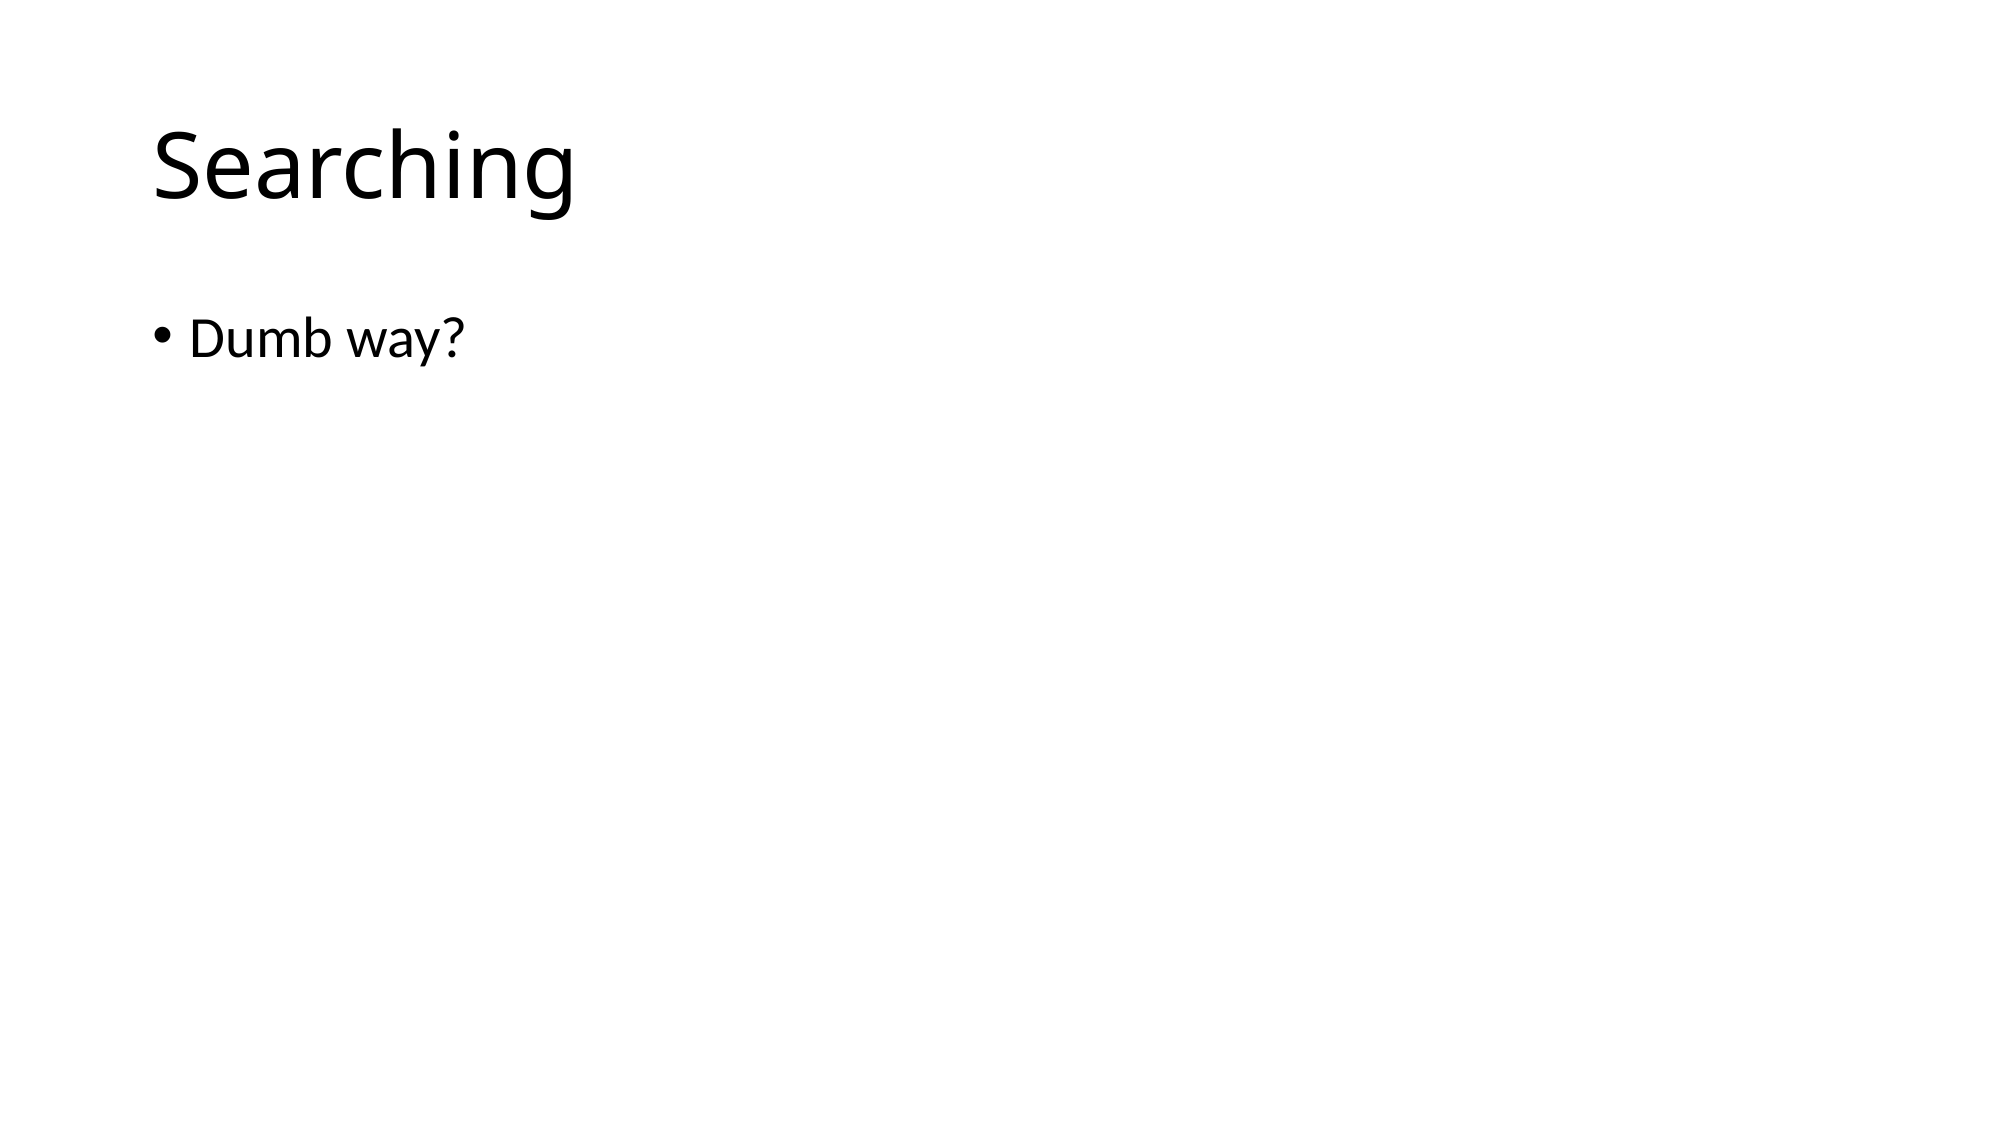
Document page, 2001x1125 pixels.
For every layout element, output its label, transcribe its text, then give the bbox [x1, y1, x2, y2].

title Searching [137, 59, 1863, 278]
list Dumb way? [137, 299, 1863, 1014]
